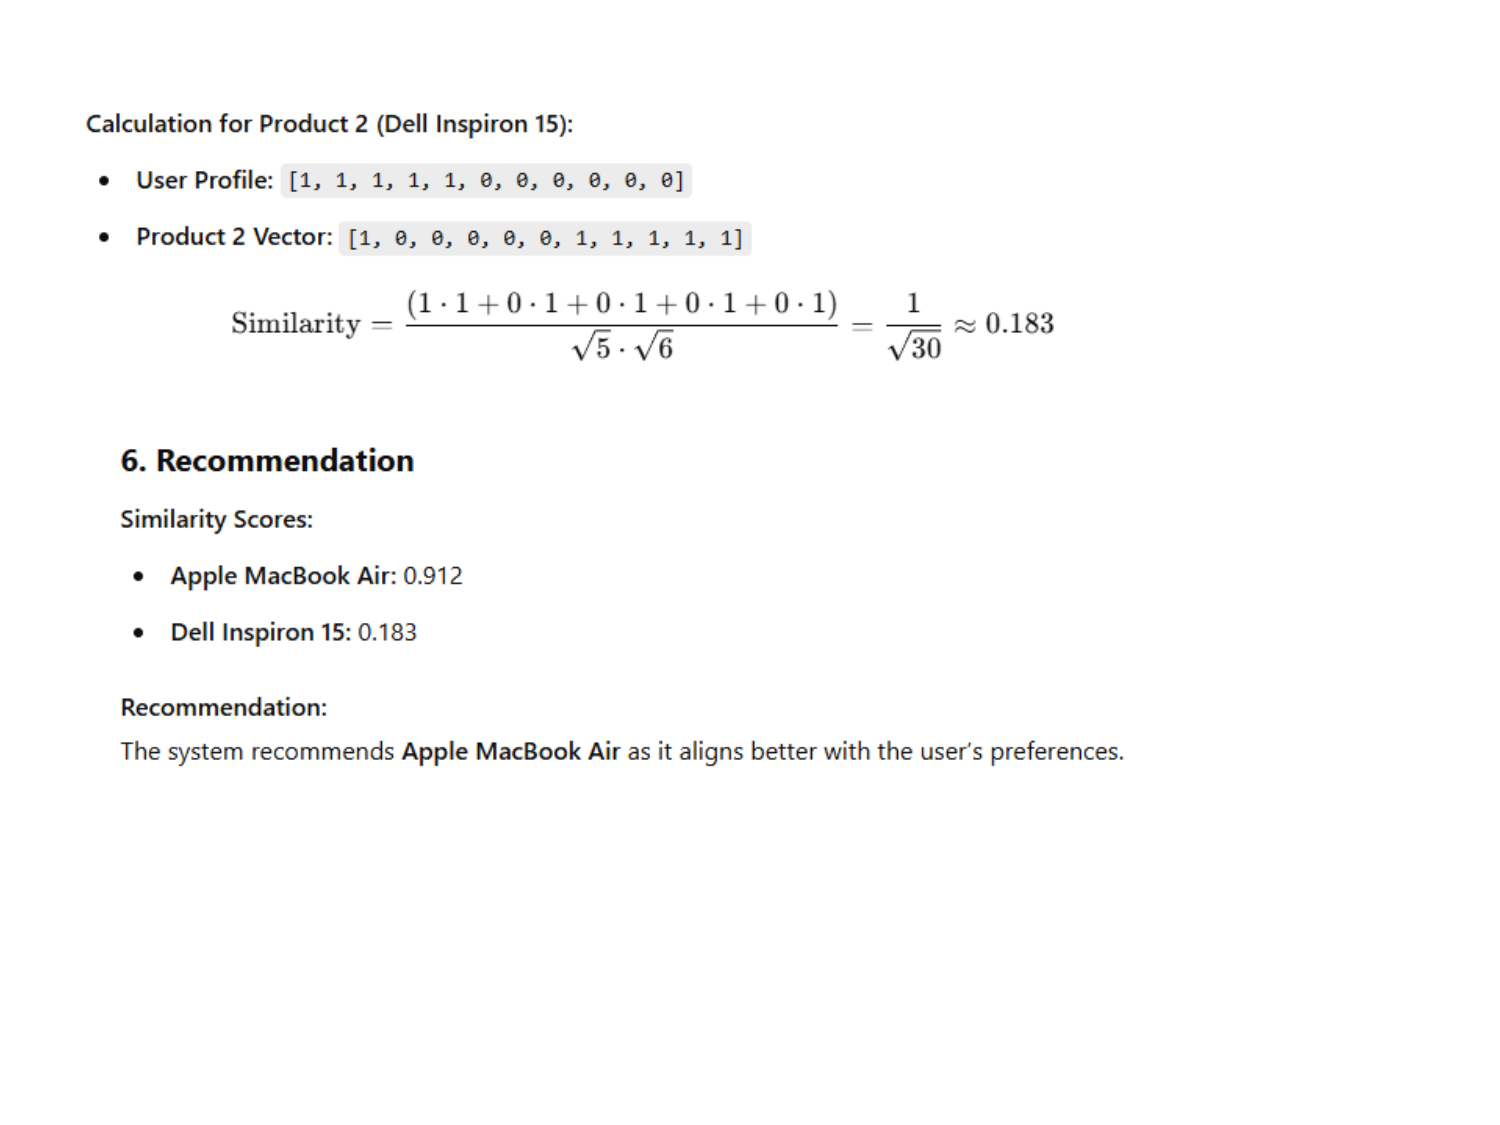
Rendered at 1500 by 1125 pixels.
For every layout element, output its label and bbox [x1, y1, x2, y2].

picture [112, 437, 1142, 796]
list [62, 87, 1090, 384]
